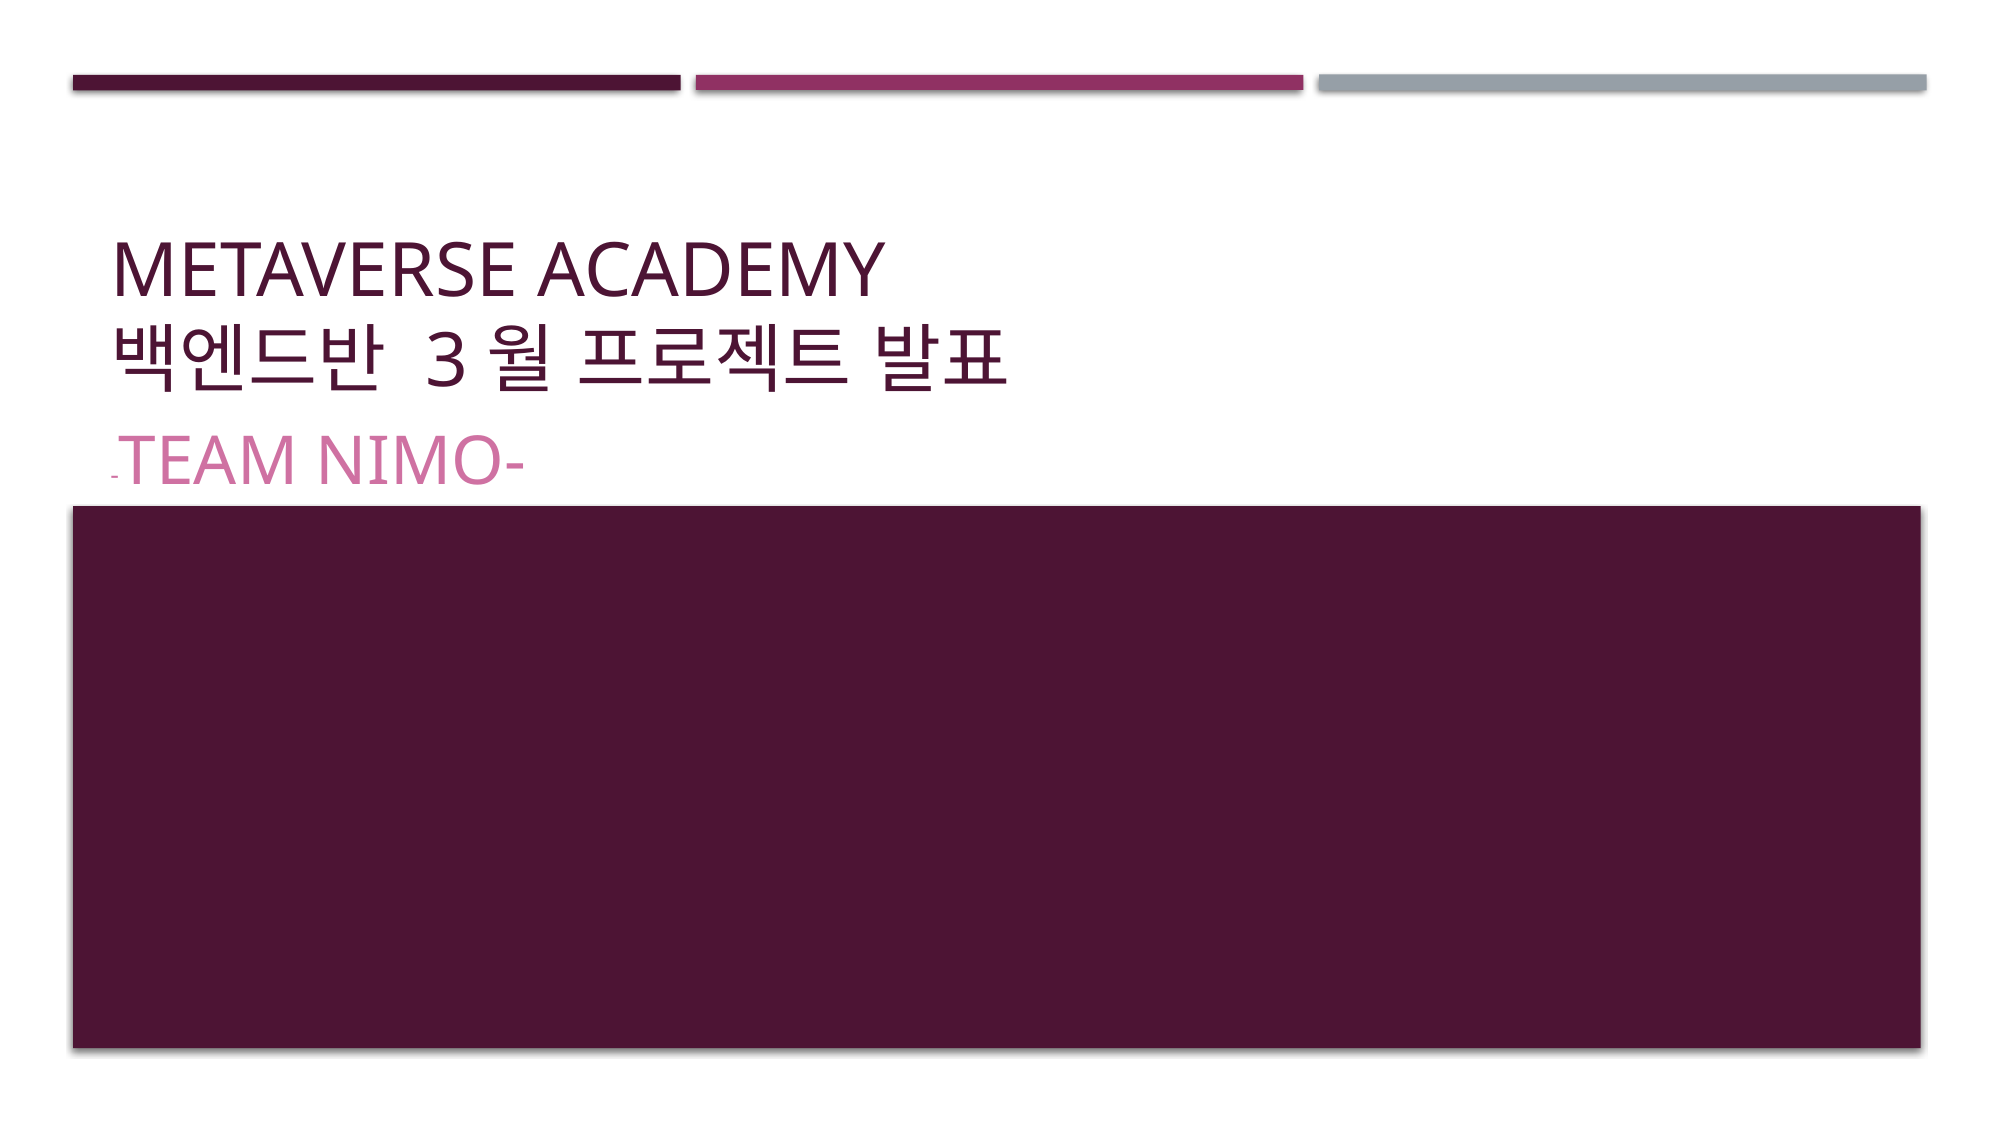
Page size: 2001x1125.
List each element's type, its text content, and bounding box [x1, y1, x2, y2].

title Metaverse Academy 백엔드반 3월 프로젝트 발표 [95, 167, 1899, 409]
subtitle -Team Nimo- [95, 409, 1899, 507]
